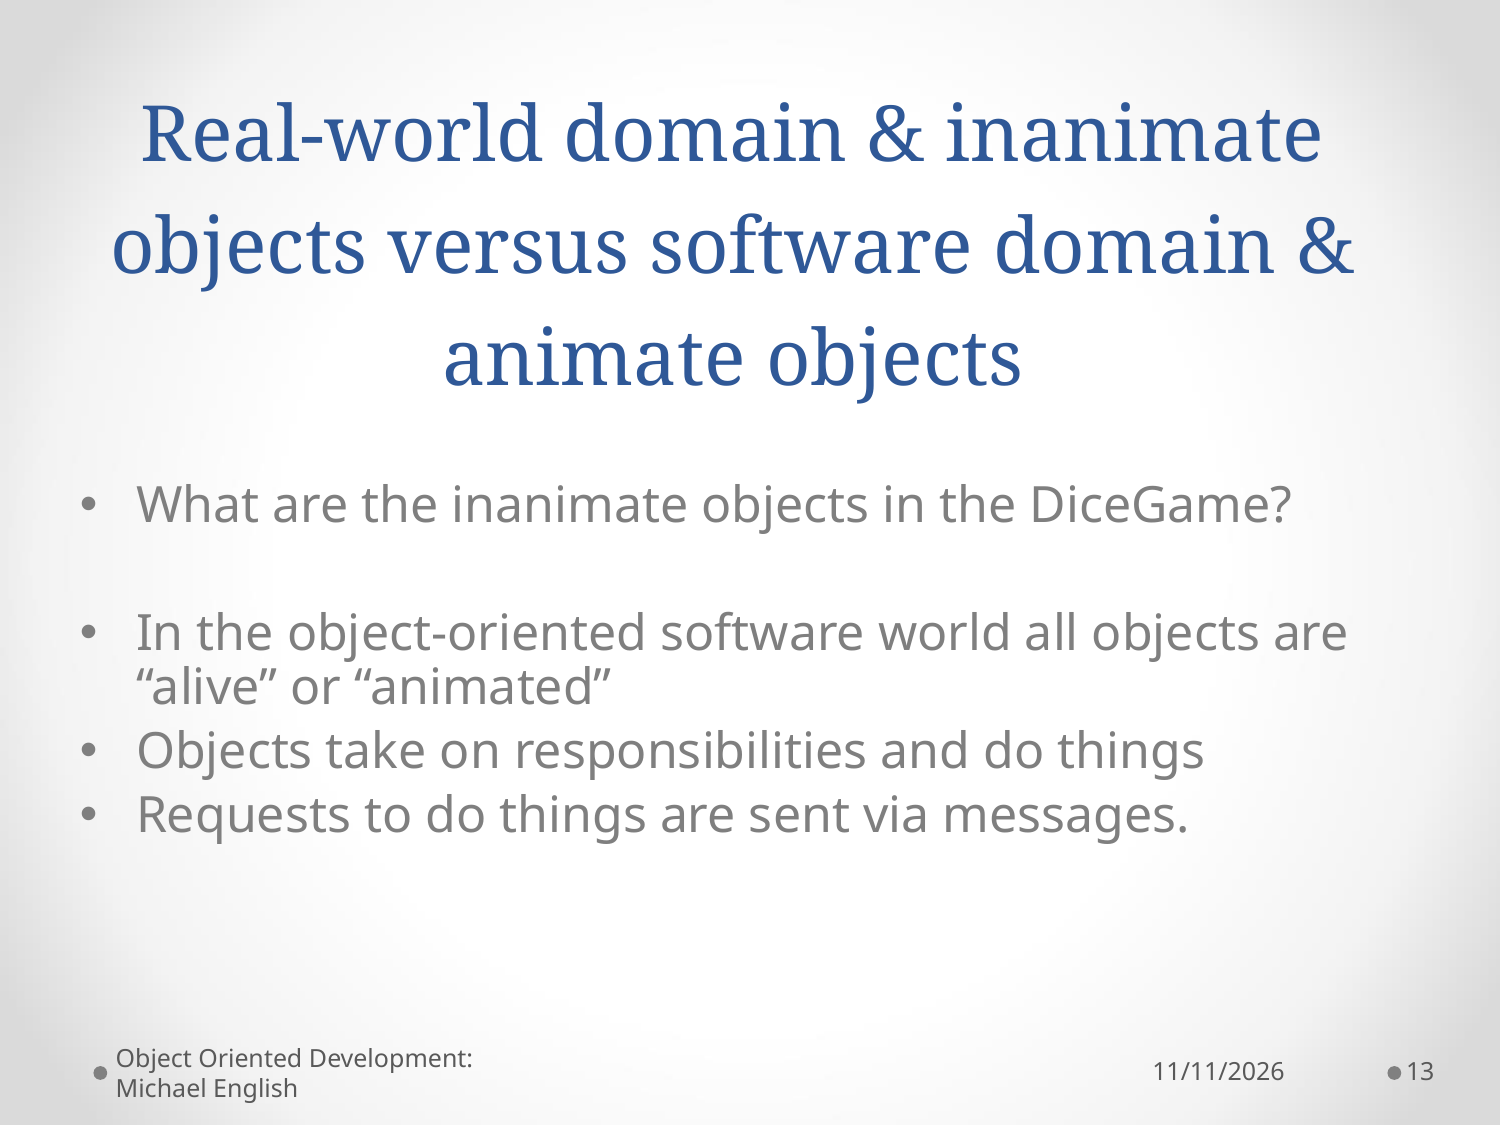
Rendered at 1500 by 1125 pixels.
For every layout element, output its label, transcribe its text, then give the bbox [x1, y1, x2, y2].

title Real-world domain & inanimate objects versus software domain & animate objects [41, 56, 1425, 409]
slide_number 13 [1401, 1042, 1494, 1103]
picture [0, 0, 1500, 1125]
footer Object Oriented Development: Michael English [108, 1042, 576, 1103]
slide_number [1043, 1042, 1386, 1103]
list What are the inanimate objects in the DiceGame? In the object-oriented software world all objects are “alive” or “animated” Objects take on responsibilities and do things Requests to do things are sent via messages. [64, 338, 1425, 1094]
